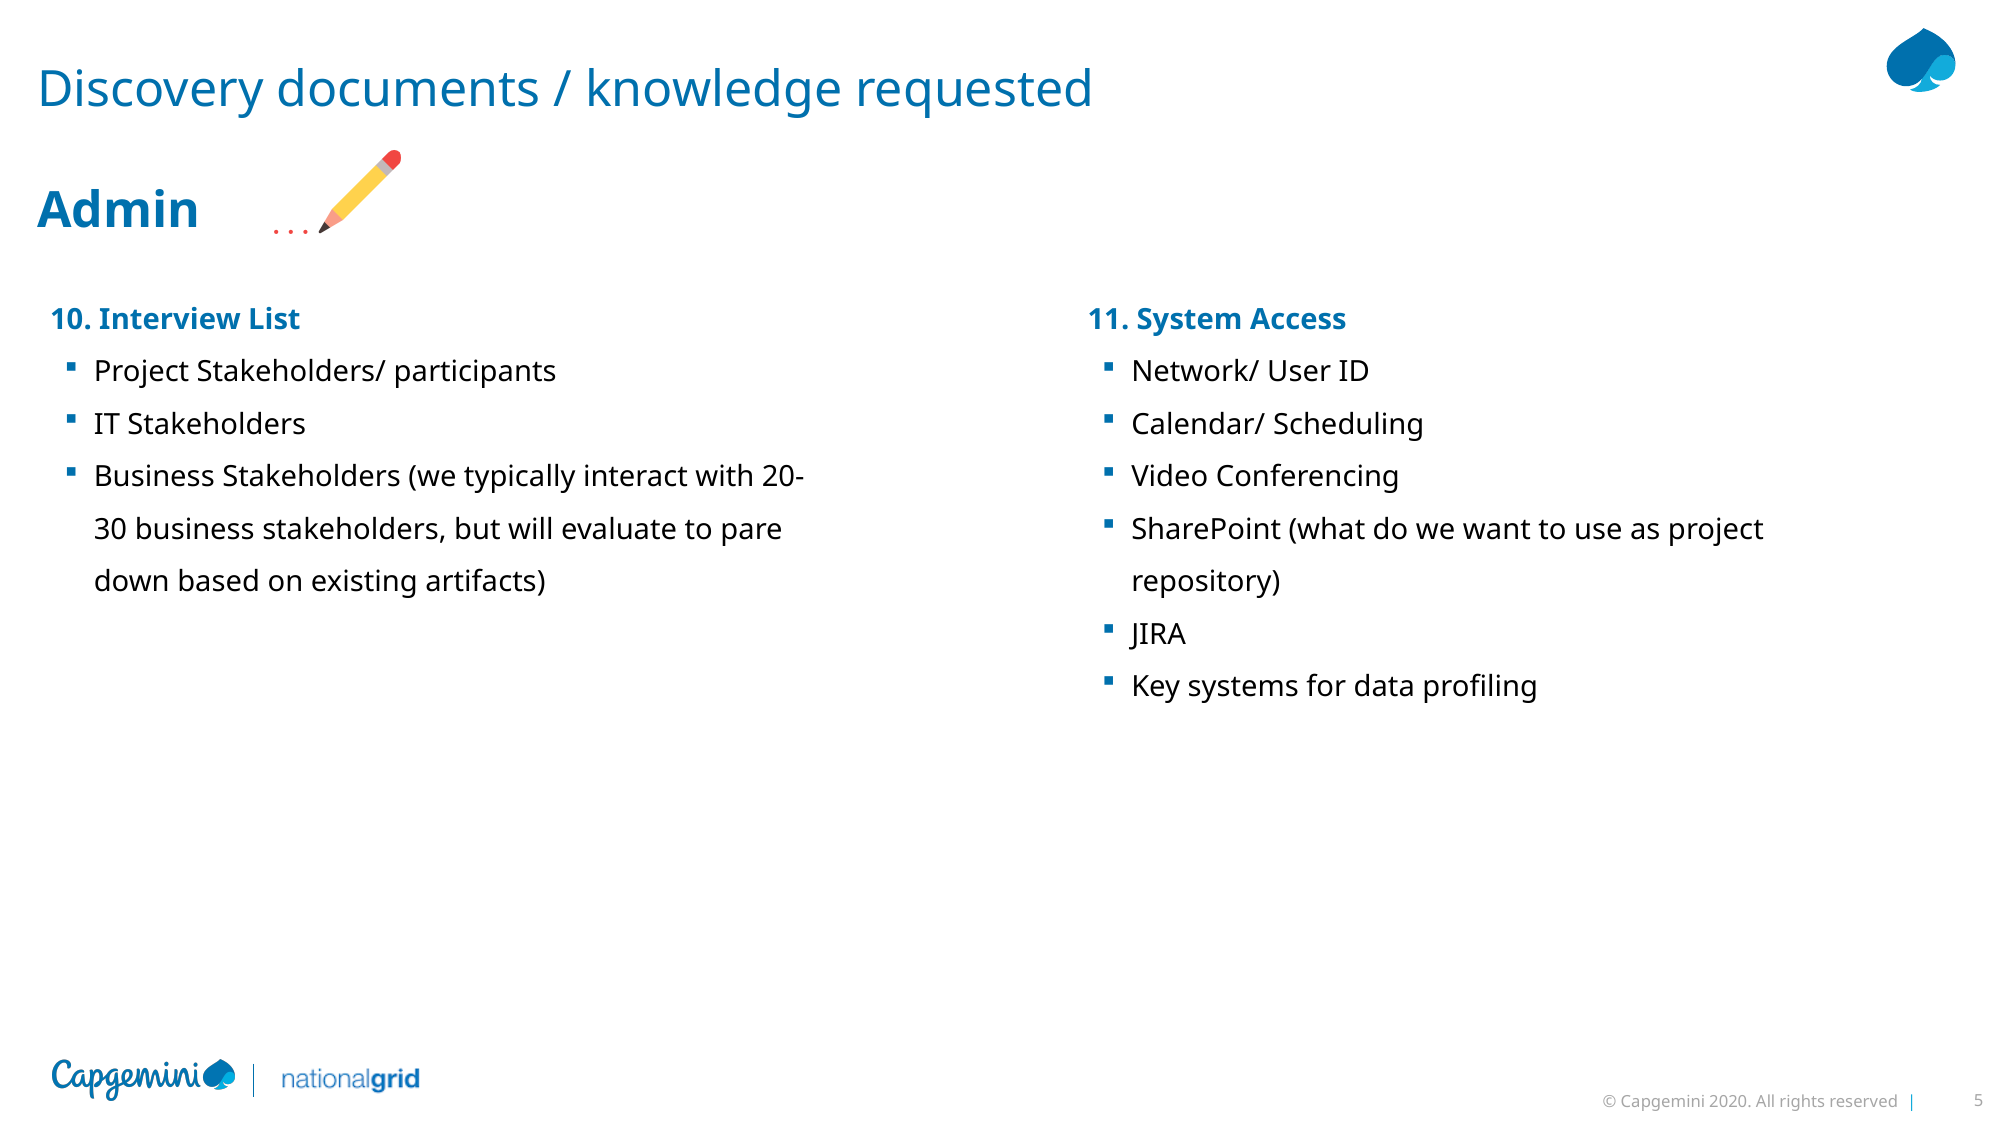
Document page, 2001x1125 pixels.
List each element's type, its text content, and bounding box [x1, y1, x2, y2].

text_box 11. System Access Network/ User ID Calendar/ Scheduling Video Conferencing SharePoint (what do we want to use as project repository) JIRA Key systems for data profiling [1087, 282, 1913, 952]
text_box Admin [37, 150, 338, 273]
picture [52, 1080, 111, 1101]
picture [223, 1059, 235, 1070]
picture [57, 1059, 235, 1101]
picture [52, 1059, 60, 1068]
picture [76, 1073, 82, 1083]
title Discovery documents / knowledge requested [37, 0, 1863, 182]
picture [274, 128, 401, 255]
picture [259, 1055, 443, 1106]
list 10. Interview List Project Stakeholders/ participants IT Stakeholders Business Stakeholders (we typically interact with 20-30 business stakeholders, but will evaluate to pare down based on existing artifacts) [50, 282, 813, 952]
picture [94, 1073, 99, 1083]
